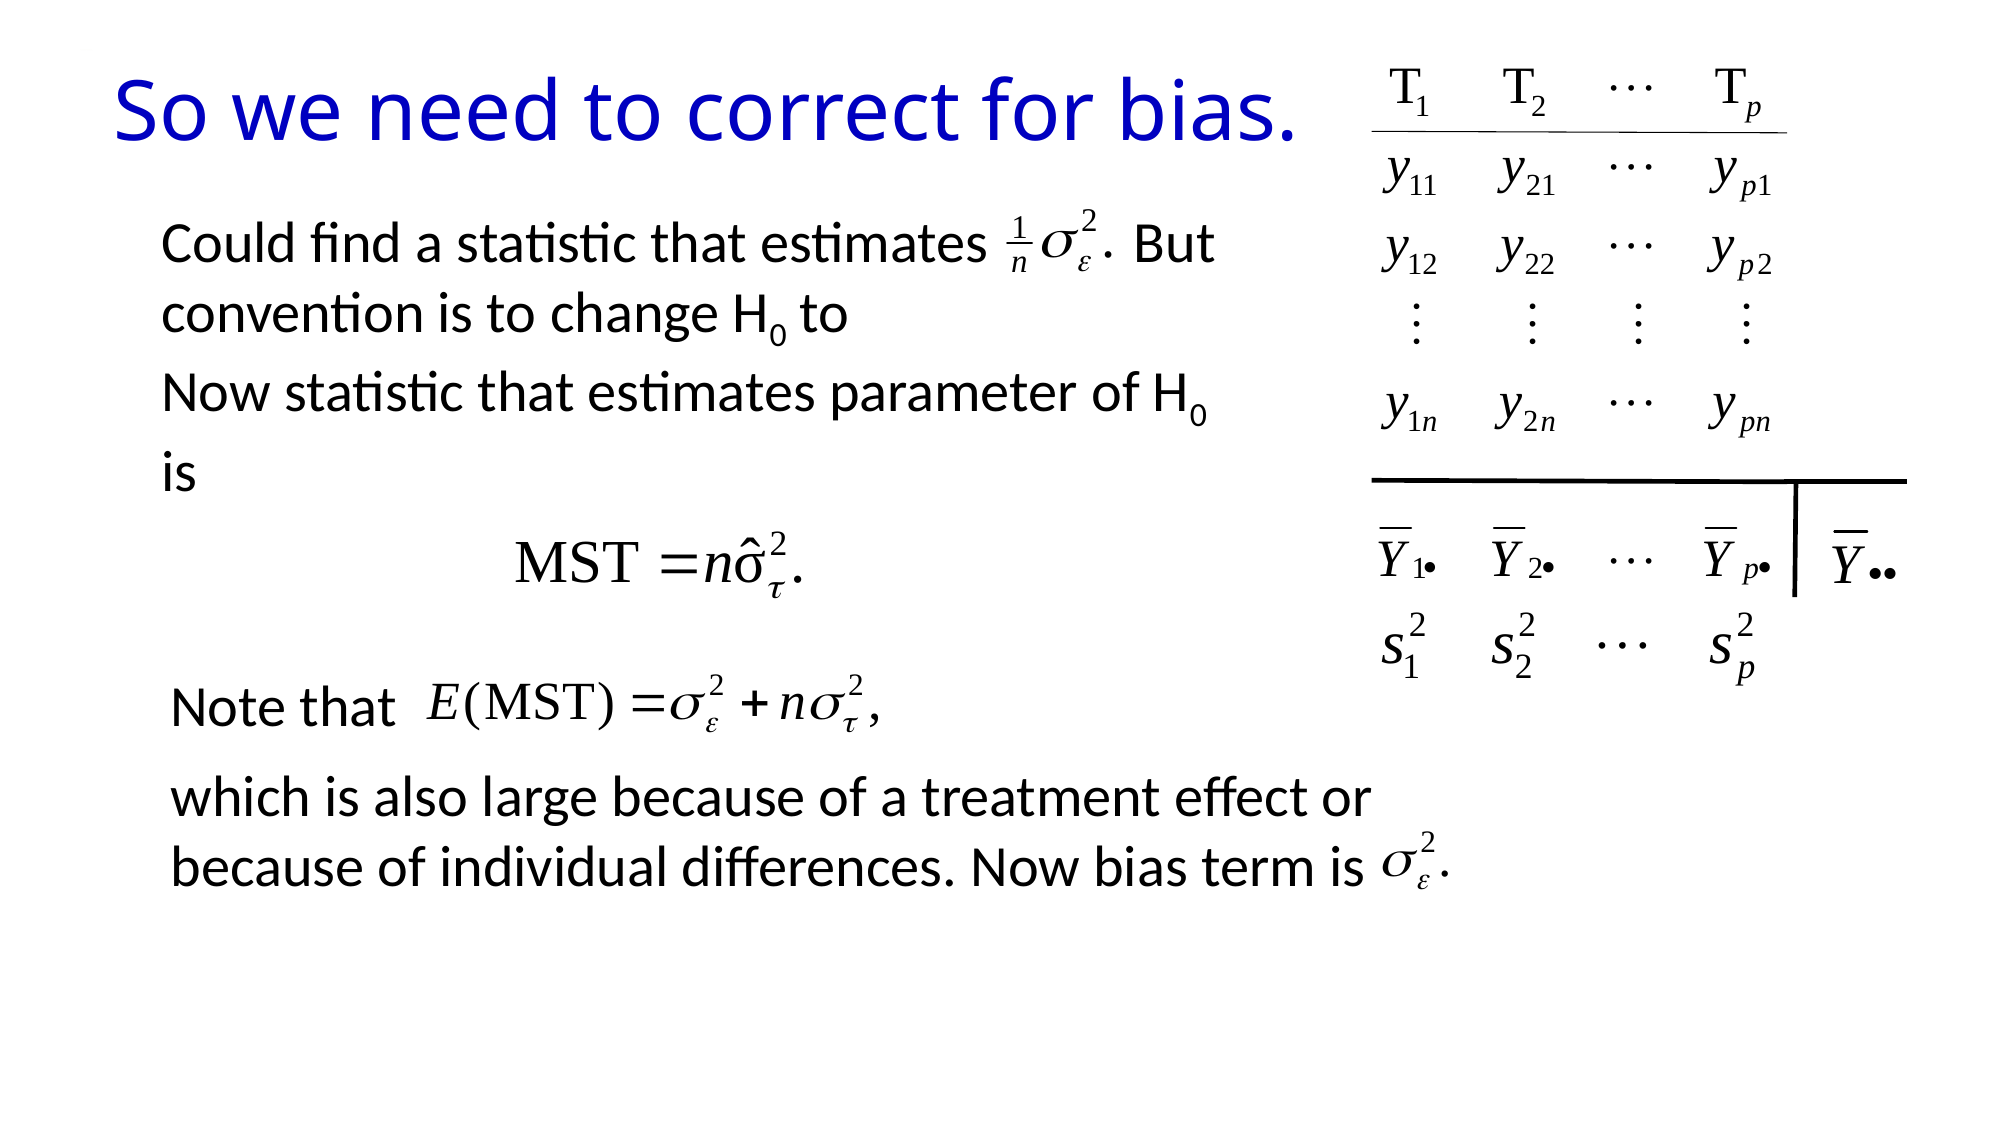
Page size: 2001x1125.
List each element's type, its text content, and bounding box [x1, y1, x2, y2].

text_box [120, 660, 889, 747]
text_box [504, 516, 814, 614]
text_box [1374, 818, 1460, 904]
text_box which is also large because of a treatment effect or because of individual differences. Now bias term is [155, 751, 1580, 906]
text_box So we need to correct for bias. [71, 49, 1342, 344]
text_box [997, 195, 1125, 286]
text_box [1371, 54, 1909, 700]
